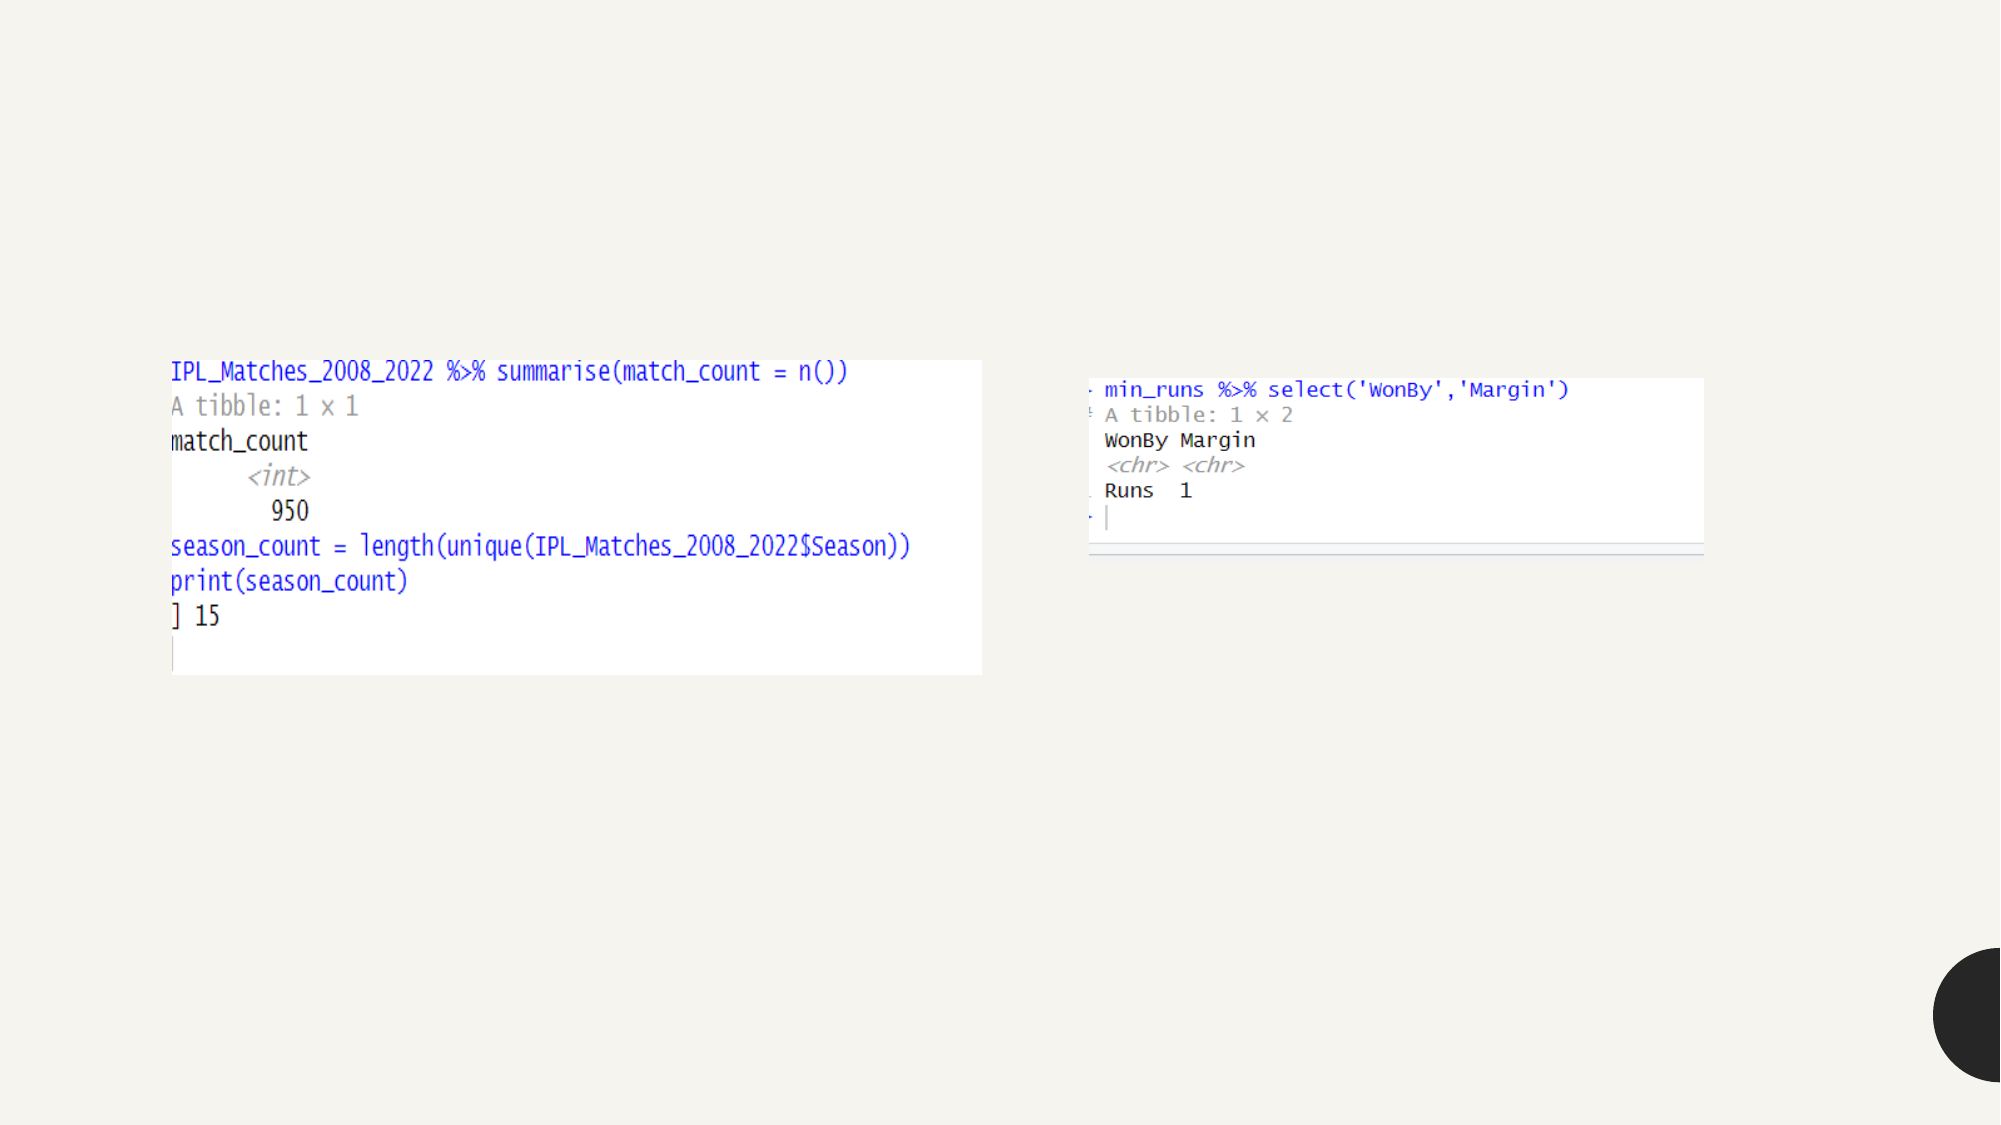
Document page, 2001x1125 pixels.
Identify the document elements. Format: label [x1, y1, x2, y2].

picture [1089, 378, 1704, 563]
list [172, 360, 982, 675]
